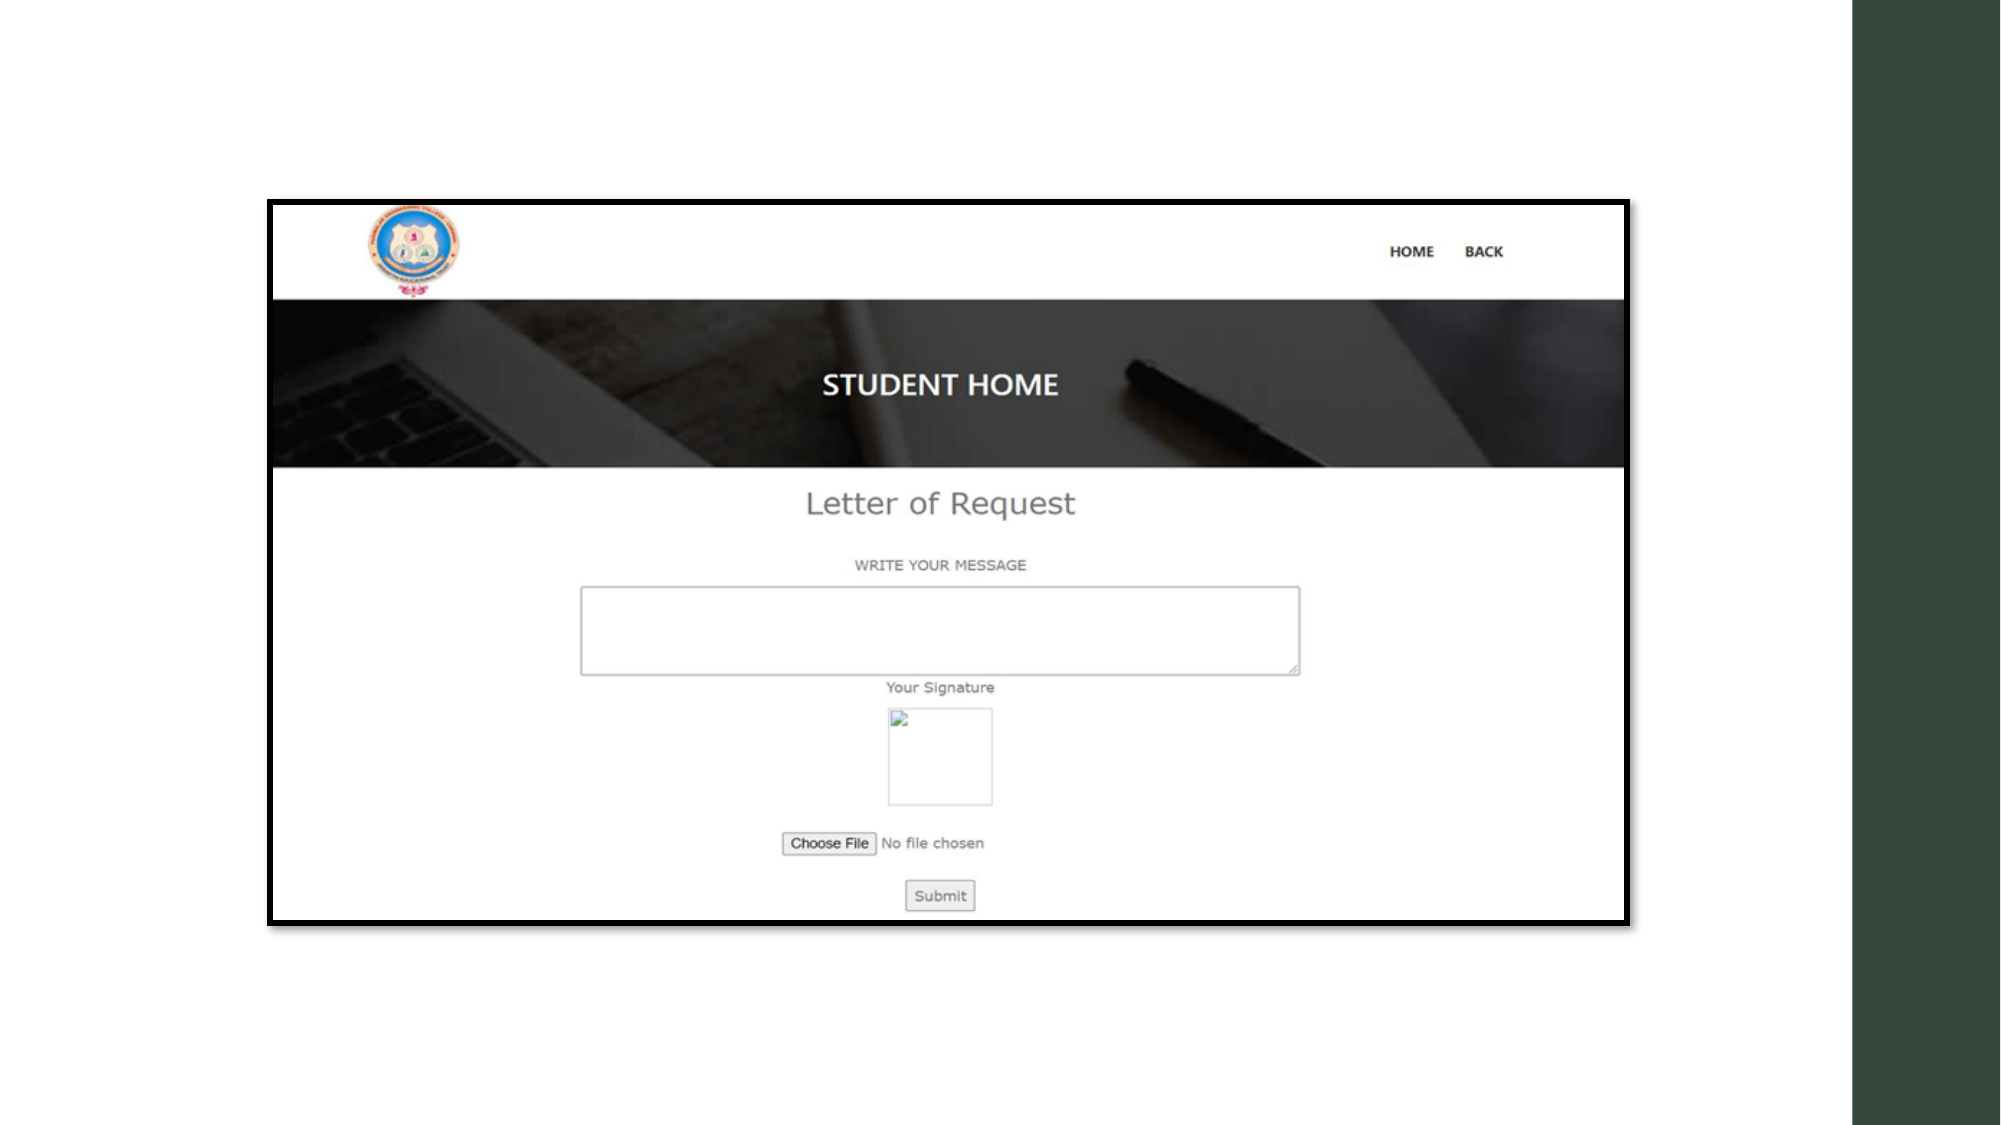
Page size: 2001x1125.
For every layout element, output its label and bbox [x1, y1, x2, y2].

picture [272, 204, 1625, 921]
